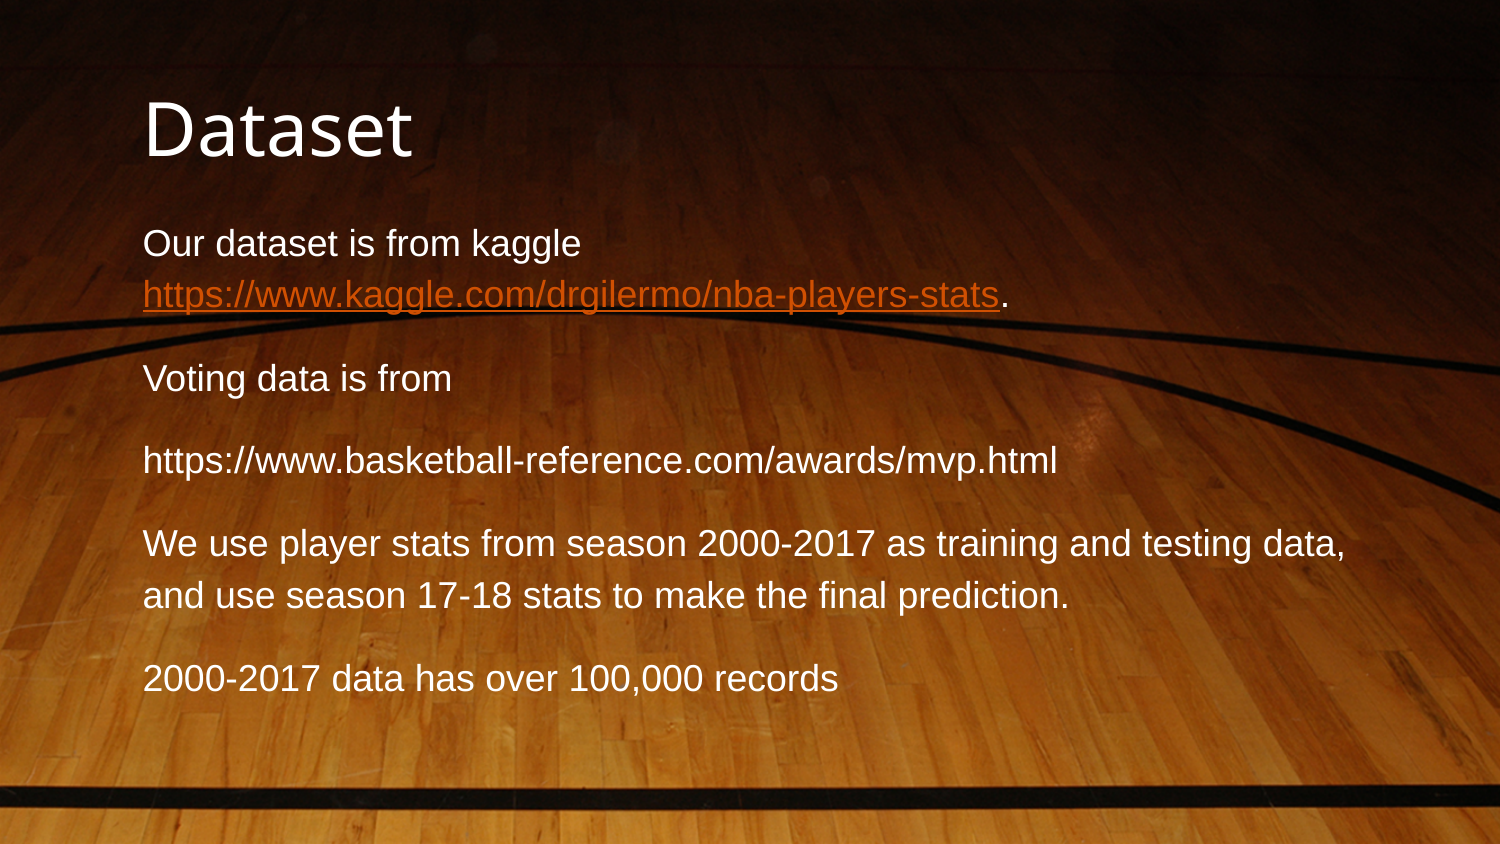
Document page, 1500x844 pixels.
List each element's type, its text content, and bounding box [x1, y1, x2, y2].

list Our dataset is from kaggle https://www.kaggle.com/drgilermo/nba-players-stats. Voting data is from https://www.basketball-reference.com/awards/mvp.html We use player stats from season 2000-2017 as training and testing data, and use season 17-18 stats to make the final prediction. 2000-2017 data has over 100,000 records [131, 206, 1415, 638]
picture [0, 0, 1500, 844]
title Dataset [131, 37, 1369, 179]
